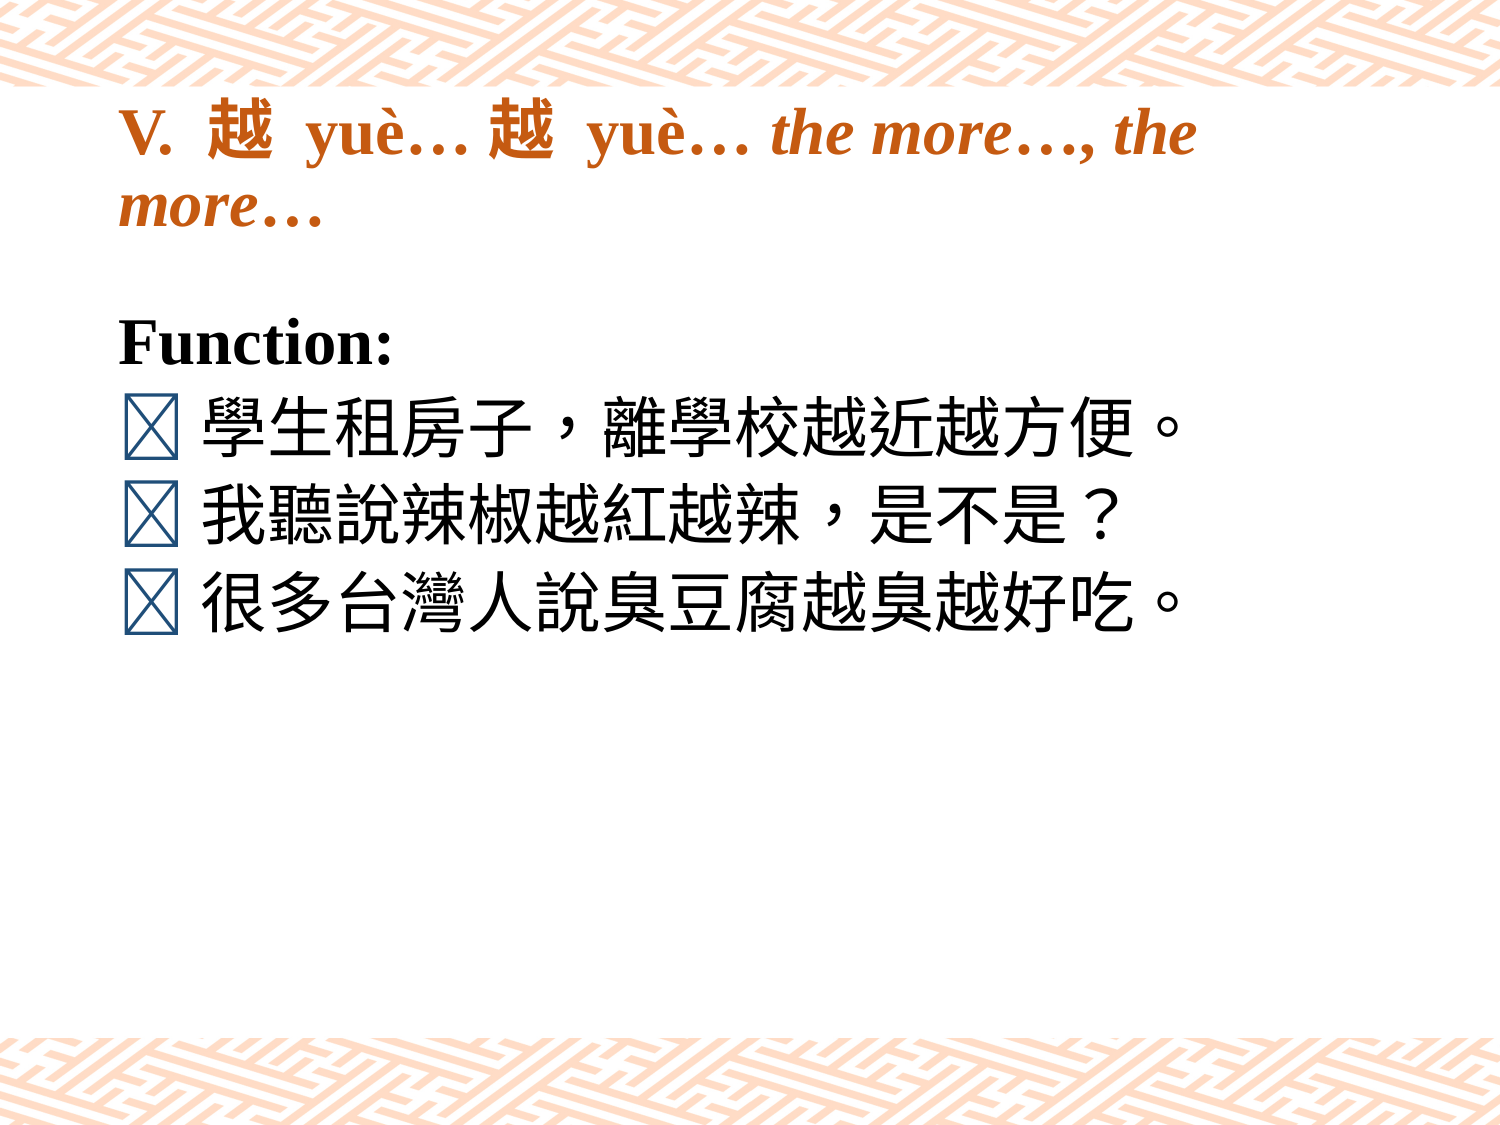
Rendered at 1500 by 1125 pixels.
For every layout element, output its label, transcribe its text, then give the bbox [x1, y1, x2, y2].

picture [0, 0, 1500, 1125]
title V. 越 yuè…越 yuè… the more…, the more… [103, 59, 1397, 278]
list Function: 學生租房子，離學校越近越方便。 我聽說辣椒越紅越辣，是不是？ 很多台灣人說臭豆腐越臭越好吃。 [103, 299, 1397, 1014]
